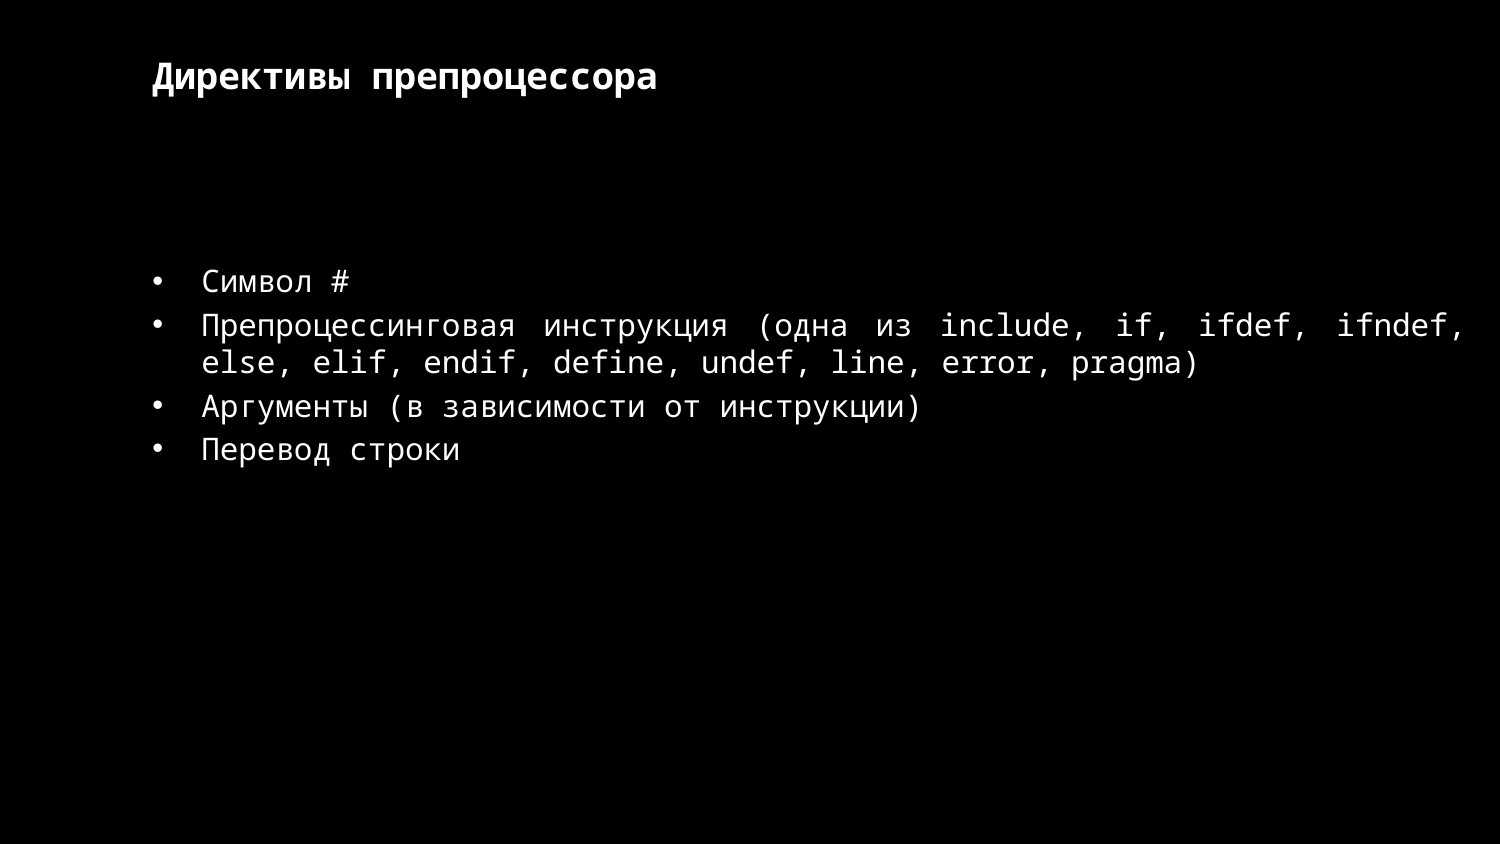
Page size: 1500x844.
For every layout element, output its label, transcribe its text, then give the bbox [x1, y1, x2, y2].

list Директивы препроцессора Символ # Препроцессинговая инструкция (одна из include, if, ifdef, ifndef, else, elif, endif, define, undef, line, error, pragma) Аргументы (в зависимости от инструкции) Перевод строки [137, 45, 1481, 791]
